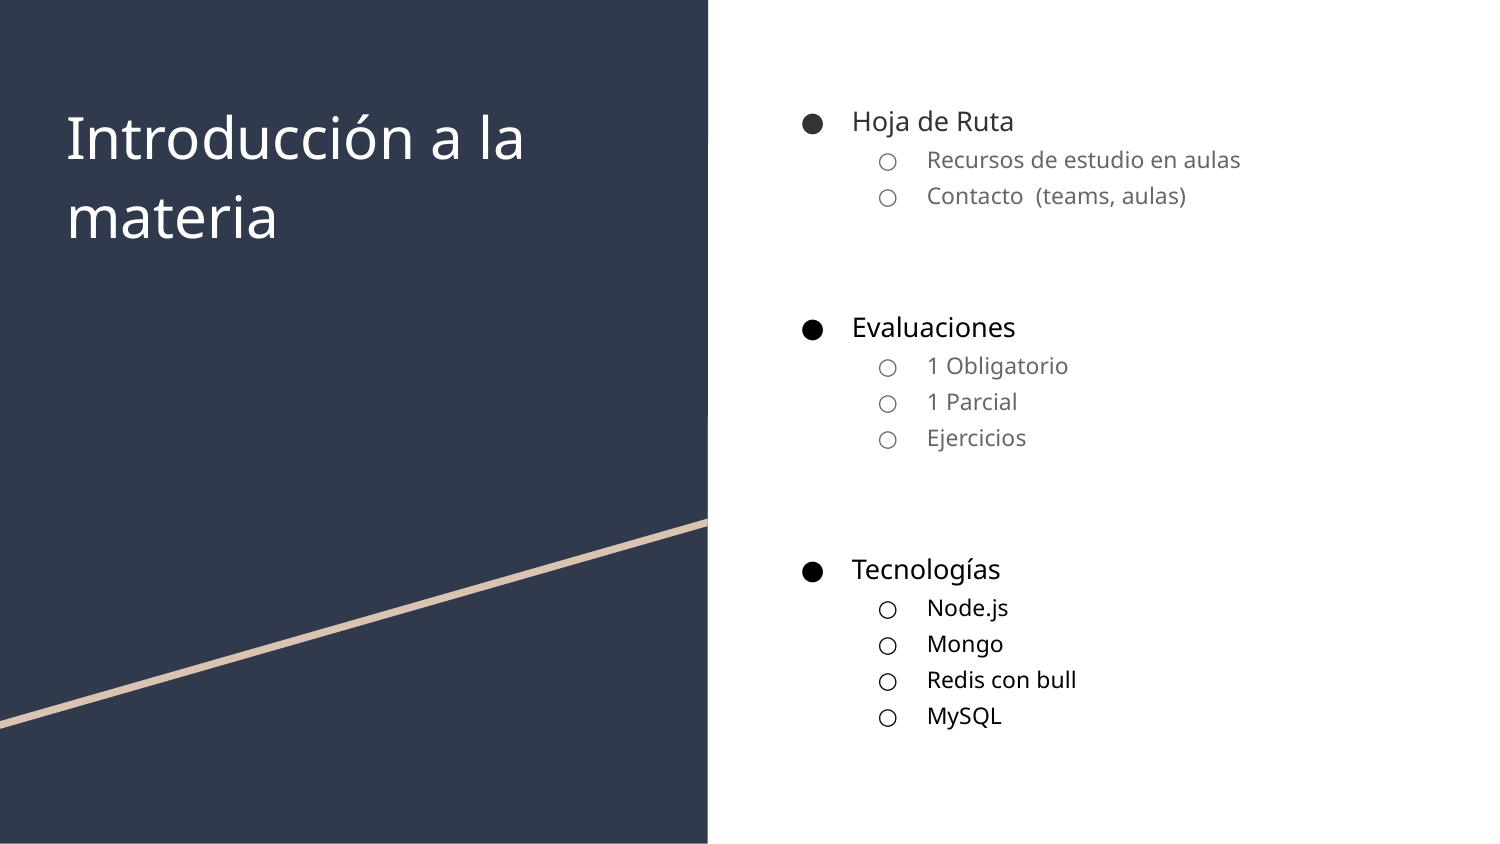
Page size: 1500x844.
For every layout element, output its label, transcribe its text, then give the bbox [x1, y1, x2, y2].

list Hoja de Ruta Recursos de estudio en aulas Contacto (teams, aulas) Evaluaciones 1 Obligatorio 1 Parcial Ejercicios Tecnologías Node.js Mongo Redis con bull MySQL [761, 82, 1446, 755]
title Introducción a la materia [51, 82, 660, 494]
